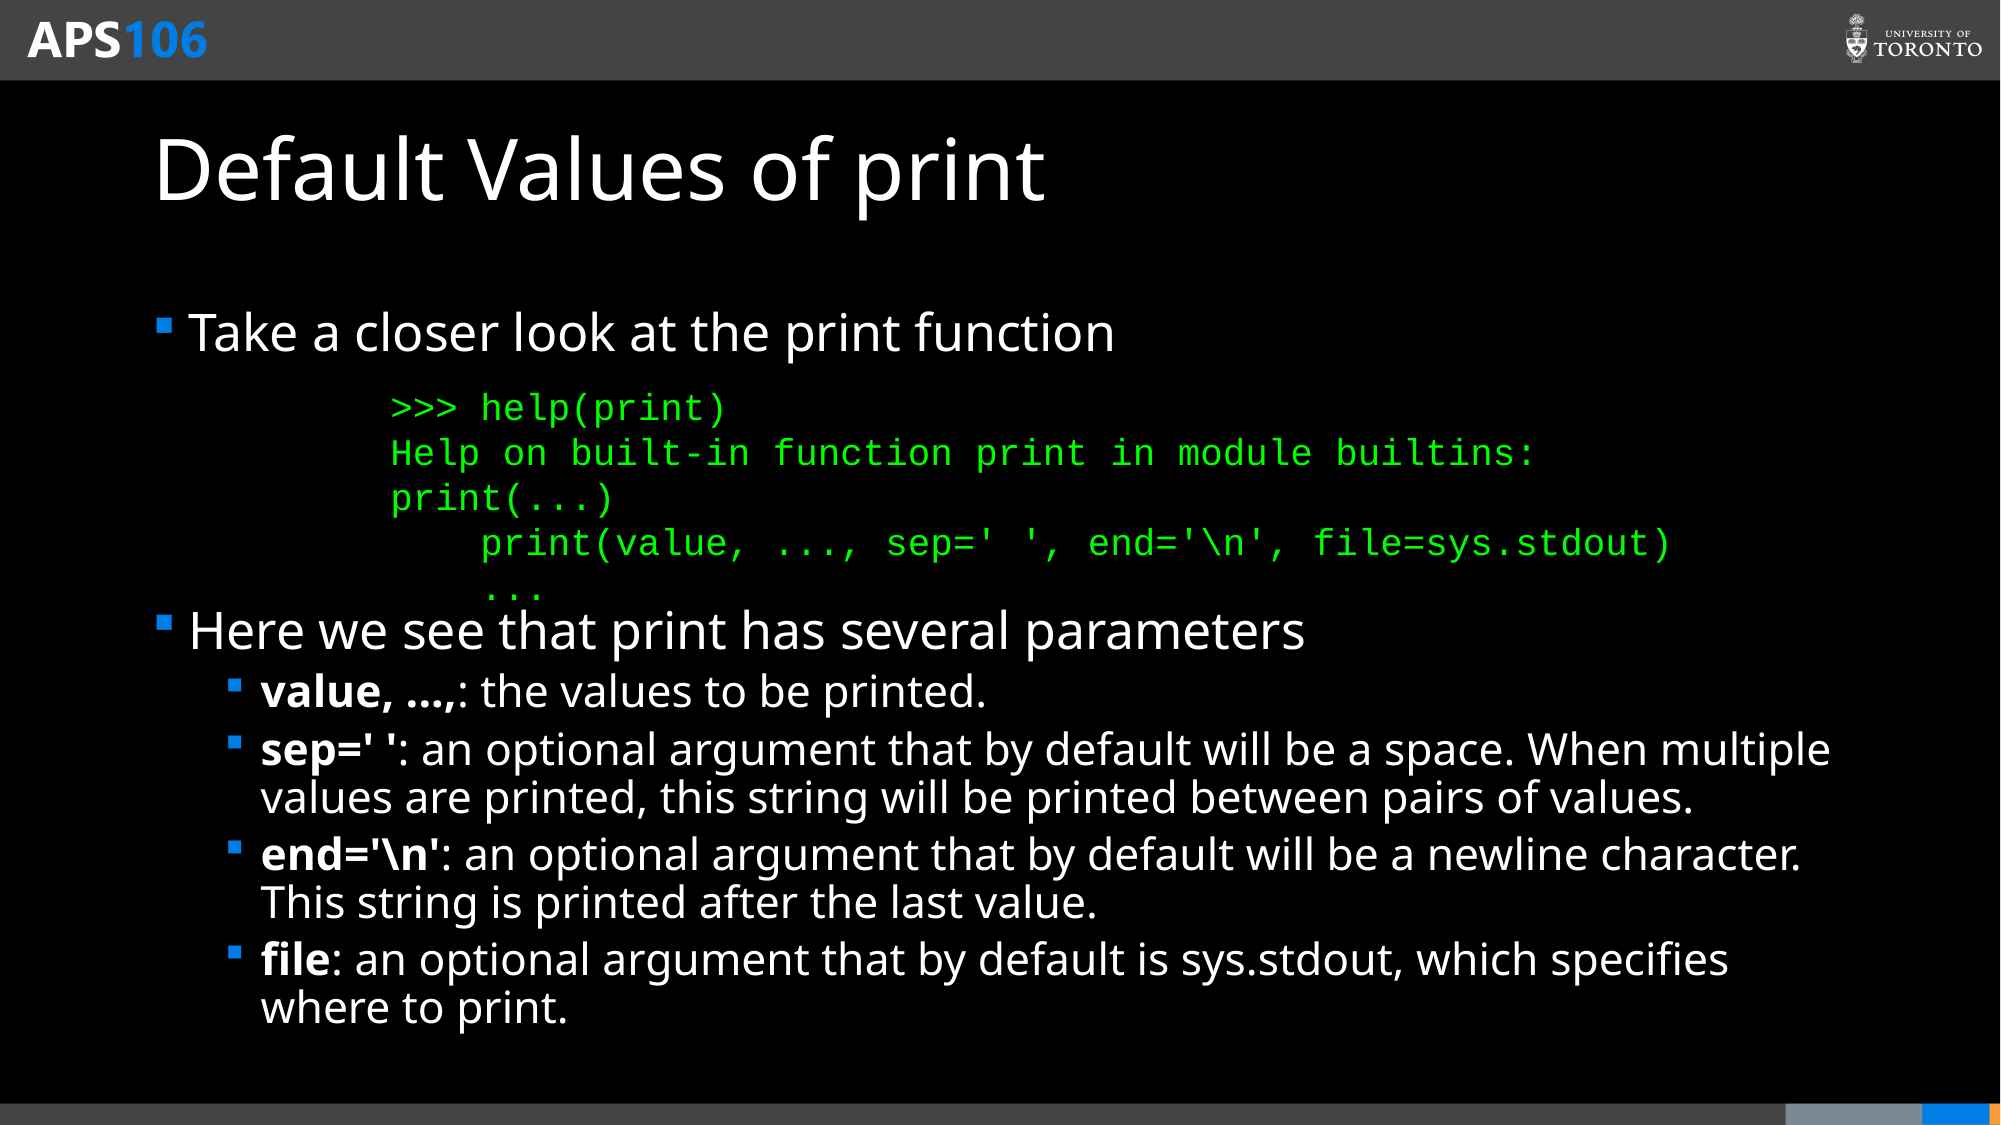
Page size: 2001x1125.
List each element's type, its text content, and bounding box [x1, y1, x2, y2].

text_box >>> help(print) Help on built-in function print in module builtins: print(...) print(value, ..., sep=' ', end='\n', file=sys.stdout) ... [375, 375, 1737, 615]
picture [0, 0, 2001, 1125]
title Default Values of print [137, 119, 1863, 227]
list Take a closer look at the print function Here we see that print has several parameters value, ...,: the values to be printed. sep=' ': an optional argument that by default will be a space. When multiple values are printed, this string will be printed between pairs of values. end='\n': an optional argument that by default will be a newline character. This string is printed after the last value. file: an optional argument that by default is sys.stdout, which specifies where to print. [137, 299, 1863, 1093]
